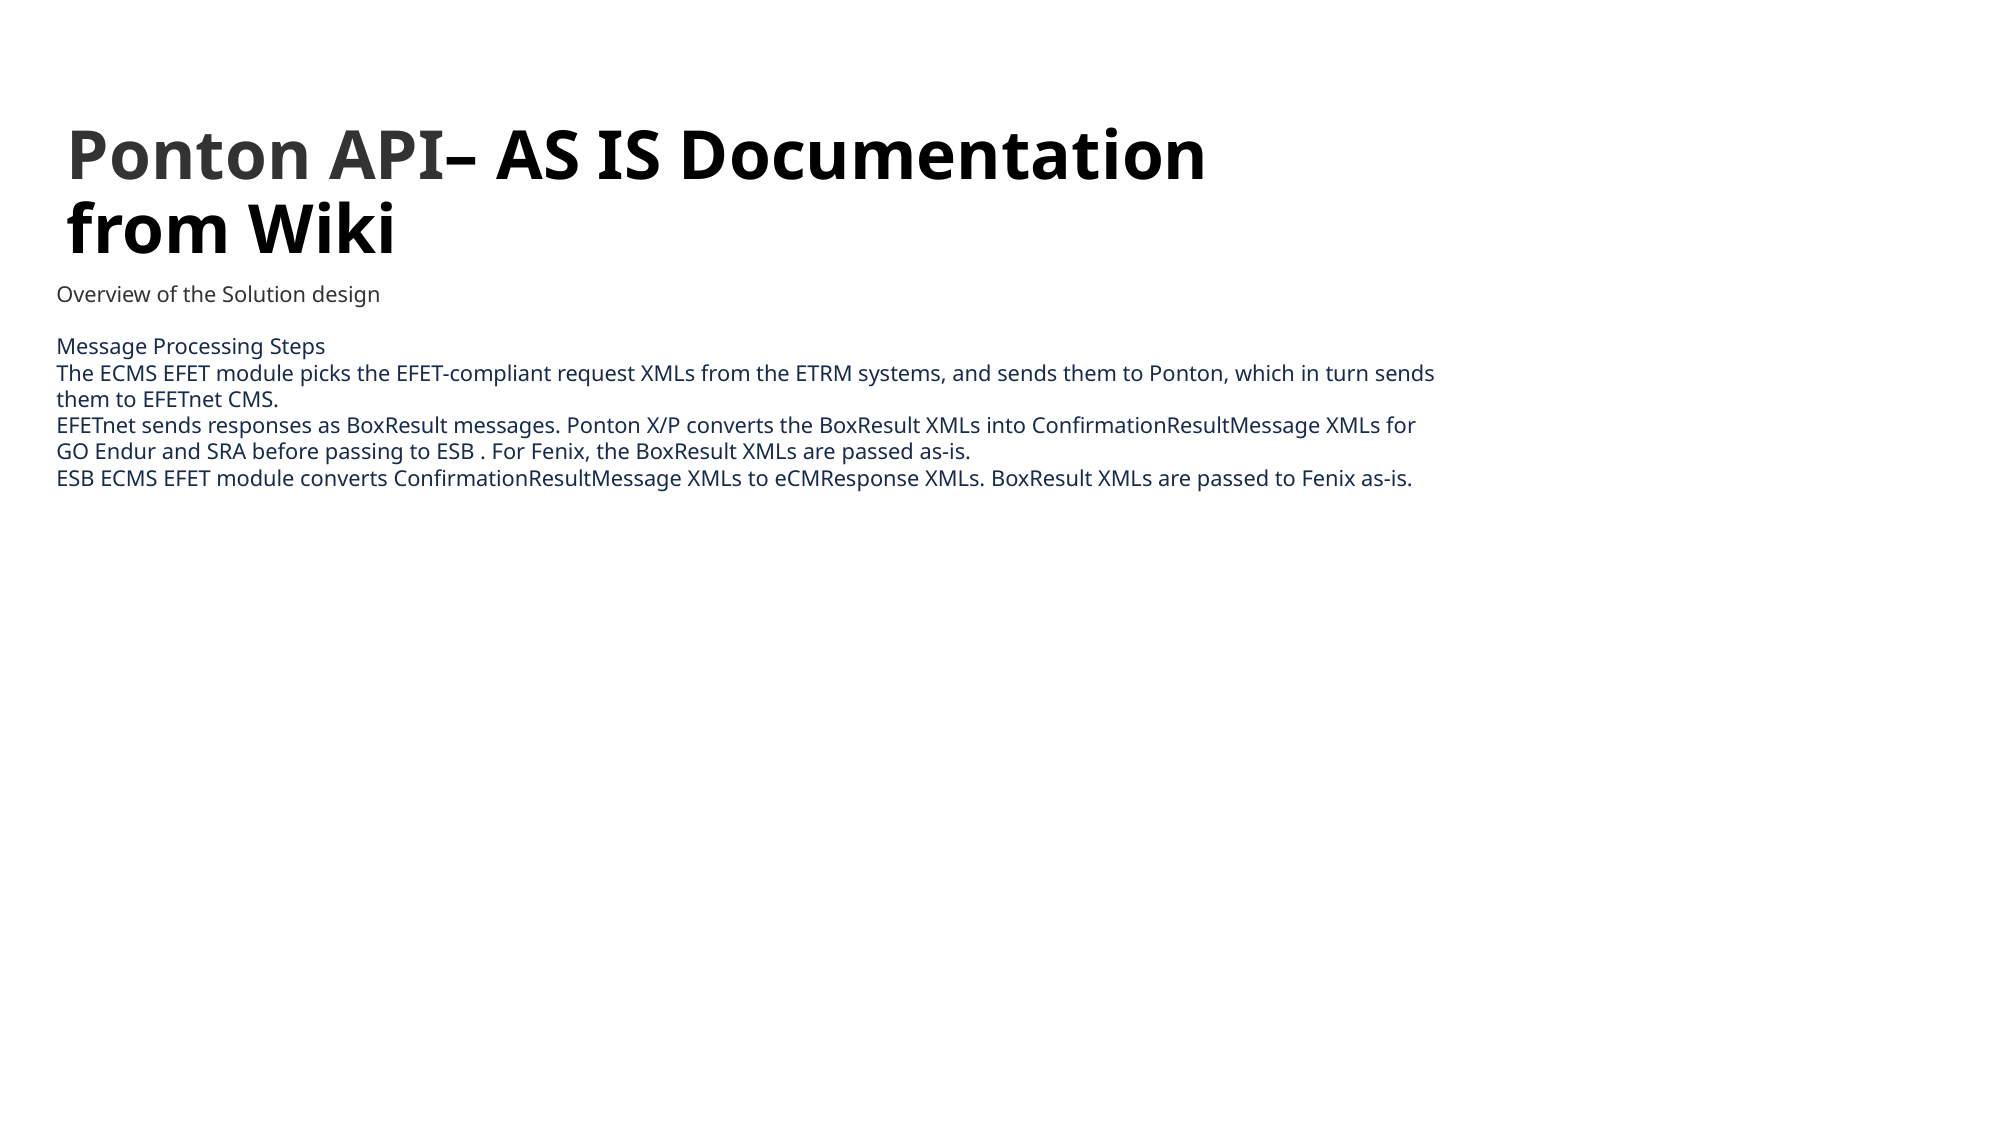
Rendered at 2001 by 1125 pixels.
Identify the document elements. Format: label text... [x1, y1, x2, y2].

title Ponton API– AS IS Documentation from Wiki [51, 113, 1346, 273]
text_box Overview of the Solution design Message Processing Steps The ECMS EFET module picks the EFET-compliant request XMLs from the ETRM systems, and sends them to Ponton, which in turn sends them to EFETnet CMS. EFETnet sends responses as BoxResult messages. Ponton X/P converts the BoxResult XMLs into ConfirmationResultMessage XMLs for GO Endur and SRA before passing to ESB . For Fenix, the BoxResult XMLs are passed as-is. ESB ECMS EFET module converts ConfirmationResultMessage XMLs to eCMResponse XMLs. BoxResult XMLs are passed to Fenix as-is. [41, 273, 1459, 524]
